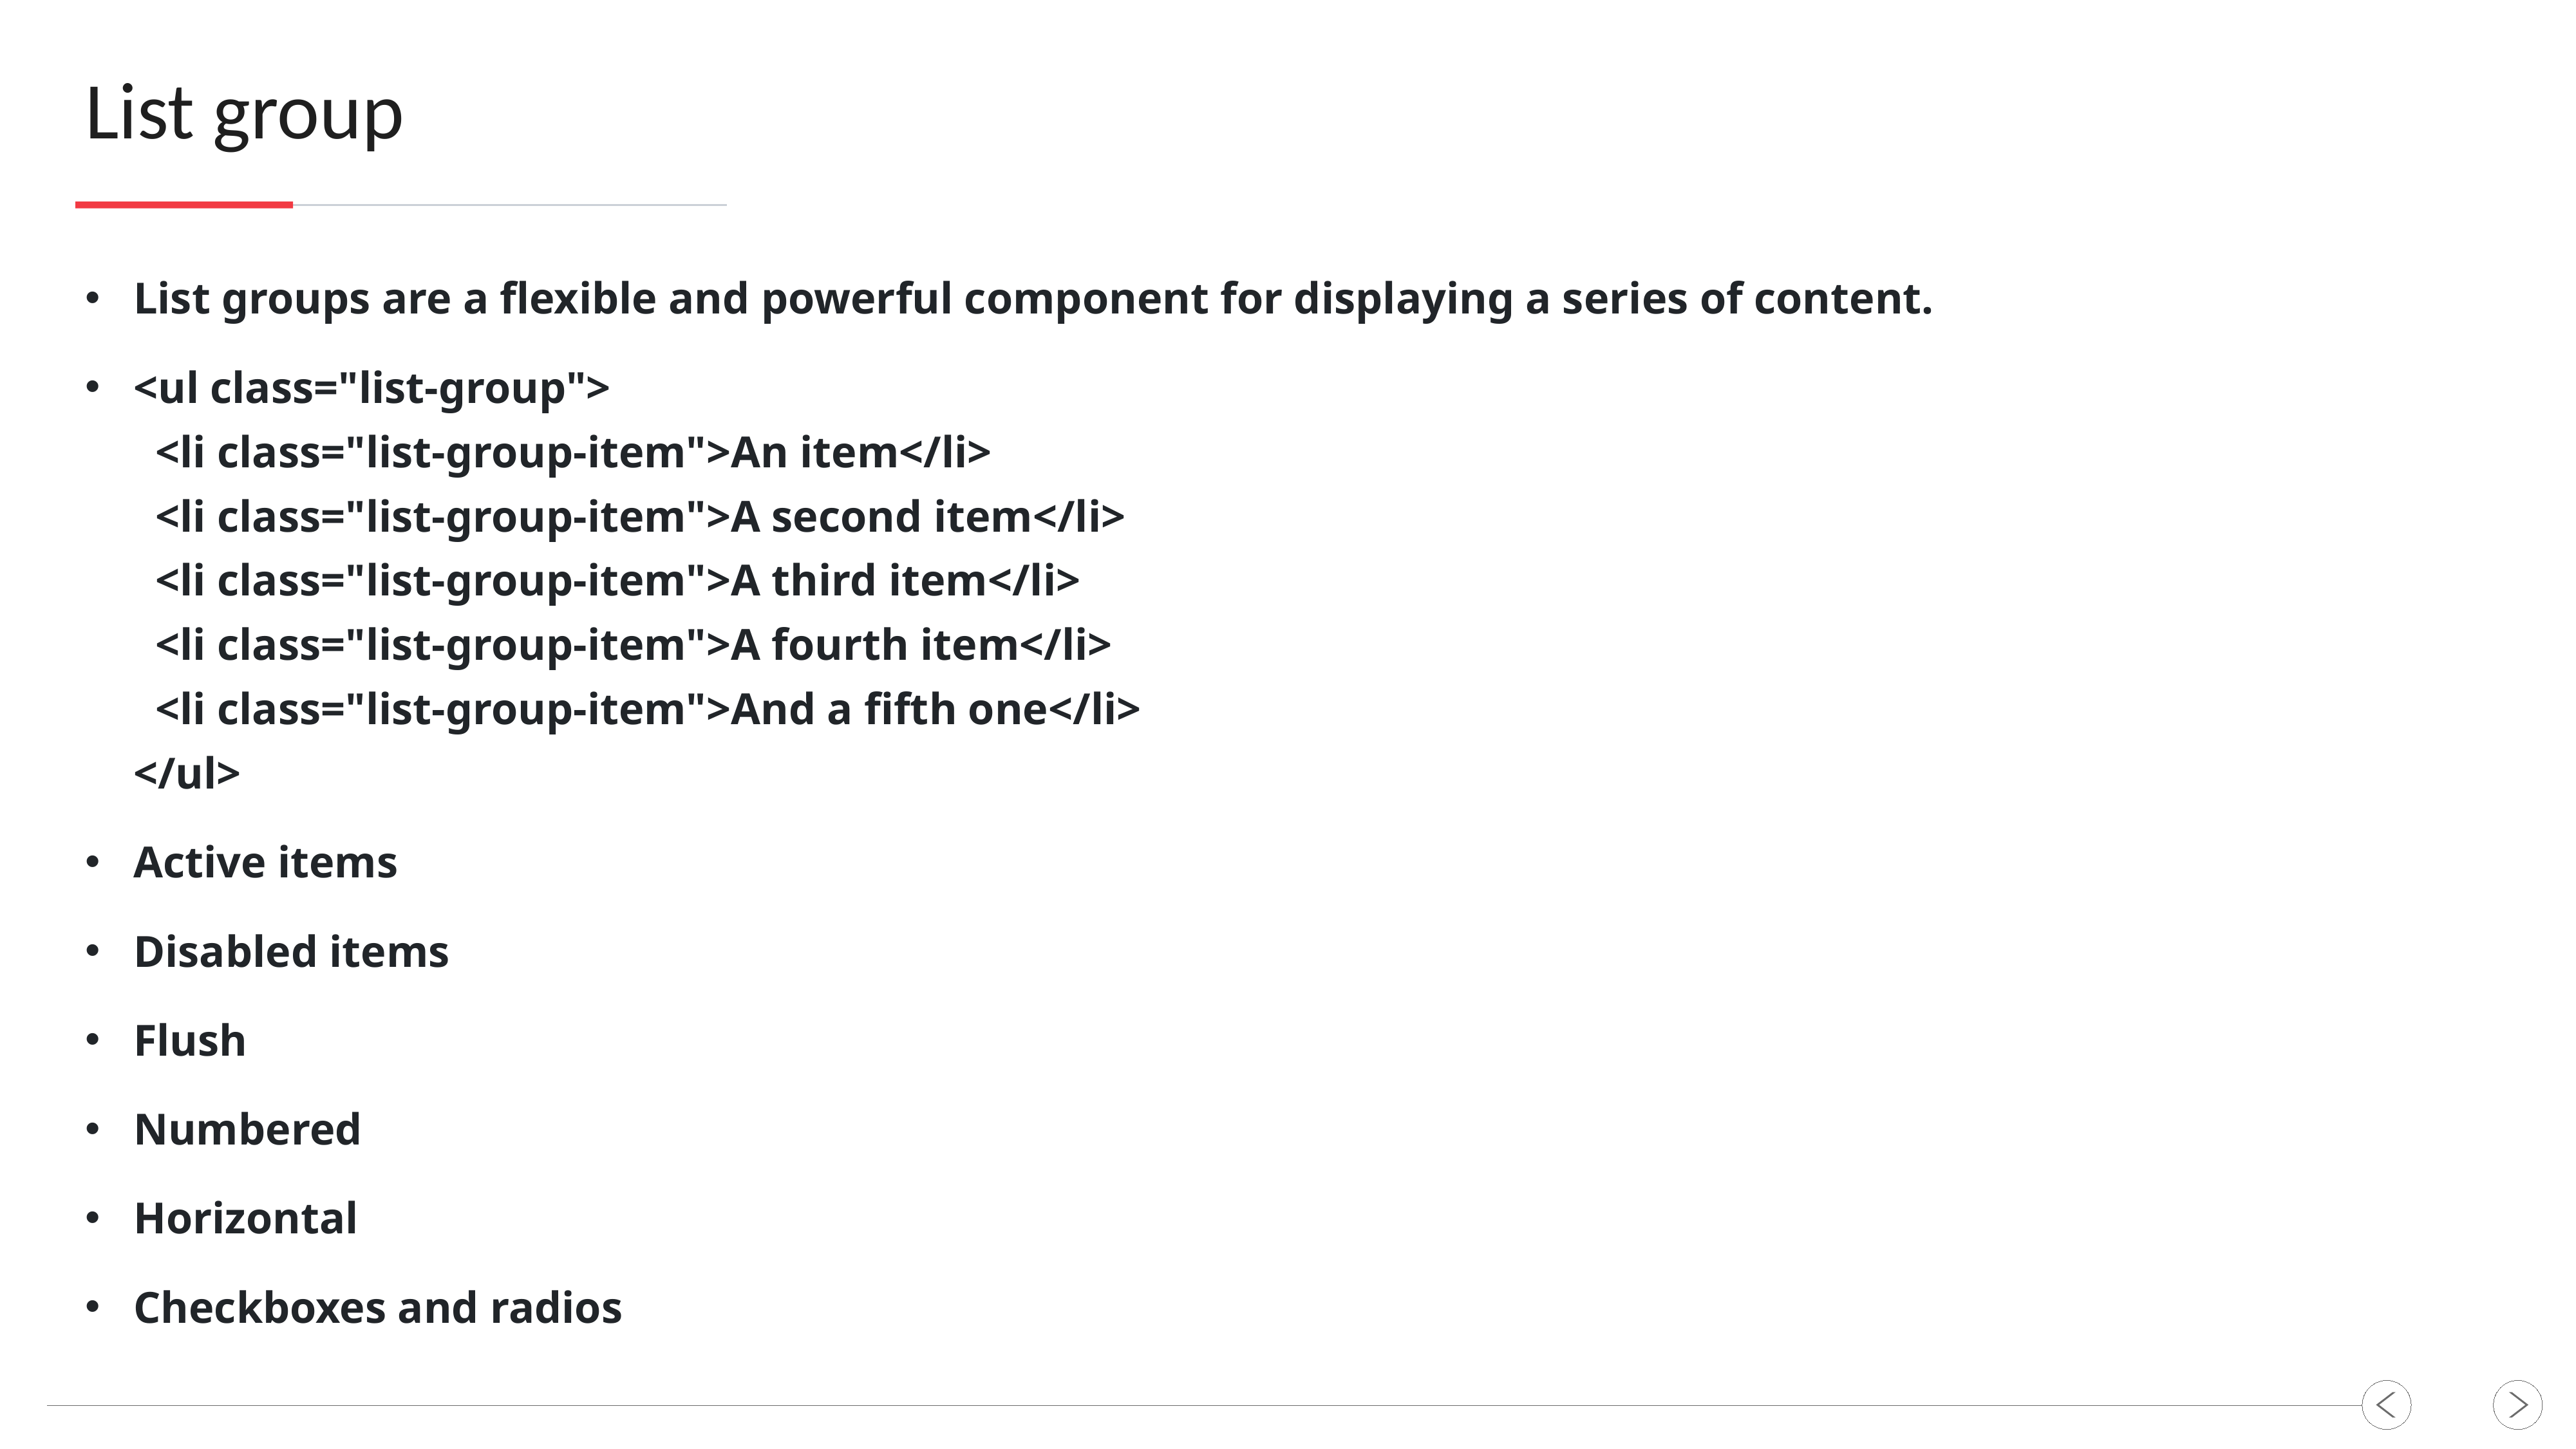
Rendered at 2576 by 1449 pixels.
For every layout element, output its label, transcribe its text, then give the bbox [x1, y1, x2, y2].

list List group [75, 56, 2496, 157]
list List groups are a flexible and powerful component for displaying a series of content. <ul class="list-group"> <li class="list-group-item">An item</li> <li class="list-group-item">A second item</li> <li class="list-group-item">A third item</li> <li class="list-group-item">A fourth item</li> <li class="list-group-item">And a fifth one</li> </ul> Active items Disabled items Flush Numbered Horizontal Checkboxes and radios [75, 253, 2329, 1304]
